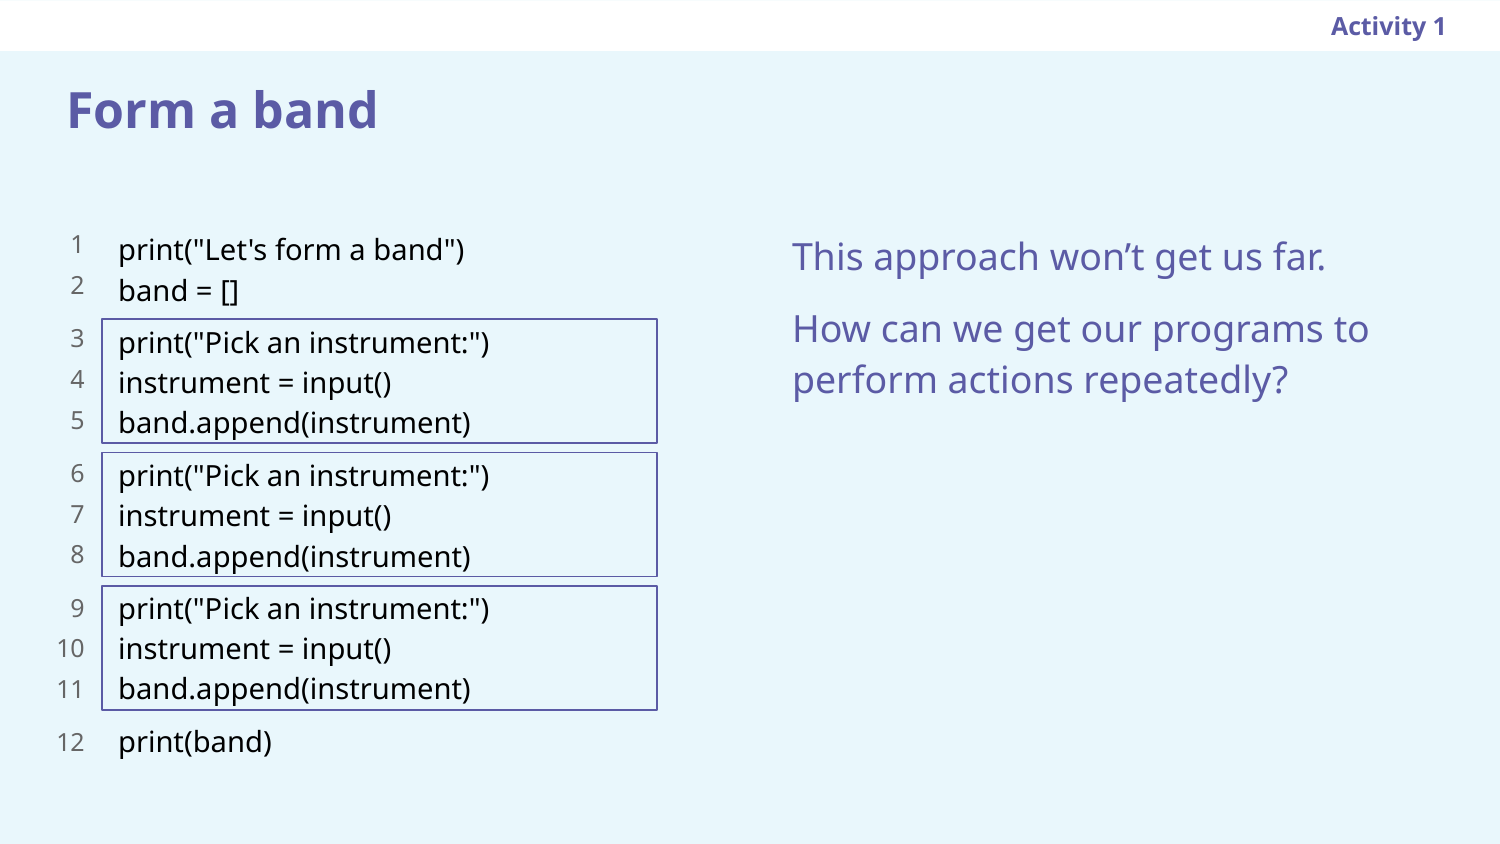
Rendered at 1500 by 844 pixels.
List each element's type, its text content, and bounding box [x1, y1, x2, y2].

text_box [101, 586, 658, 711]
text_box [101, 319, 658, 444]
text_box This approach won’t get us far. How can we get our programs to perform actions repeatedly? [776, 211, 1449, 574]
text_box print("Let's form a band") band = [] print("Pick an instrument:") instrument = input() band.append(instrument) print("Pick an instrument:") instrument = input() band.append(instrument) print("Pick an instrument:") instrument = input() band.append(instrument) print(band) [103, 211, 688, 768]
text_box [101, 452, 658, 577]
subtitle Activity 1 [862, 0, 1448, 52]
text_box 1 2 3 4 5 6 7 8 9 10 11 12 [52, 215, 85, 771]
text_box Form a band [51, 51, 1449, 167]
